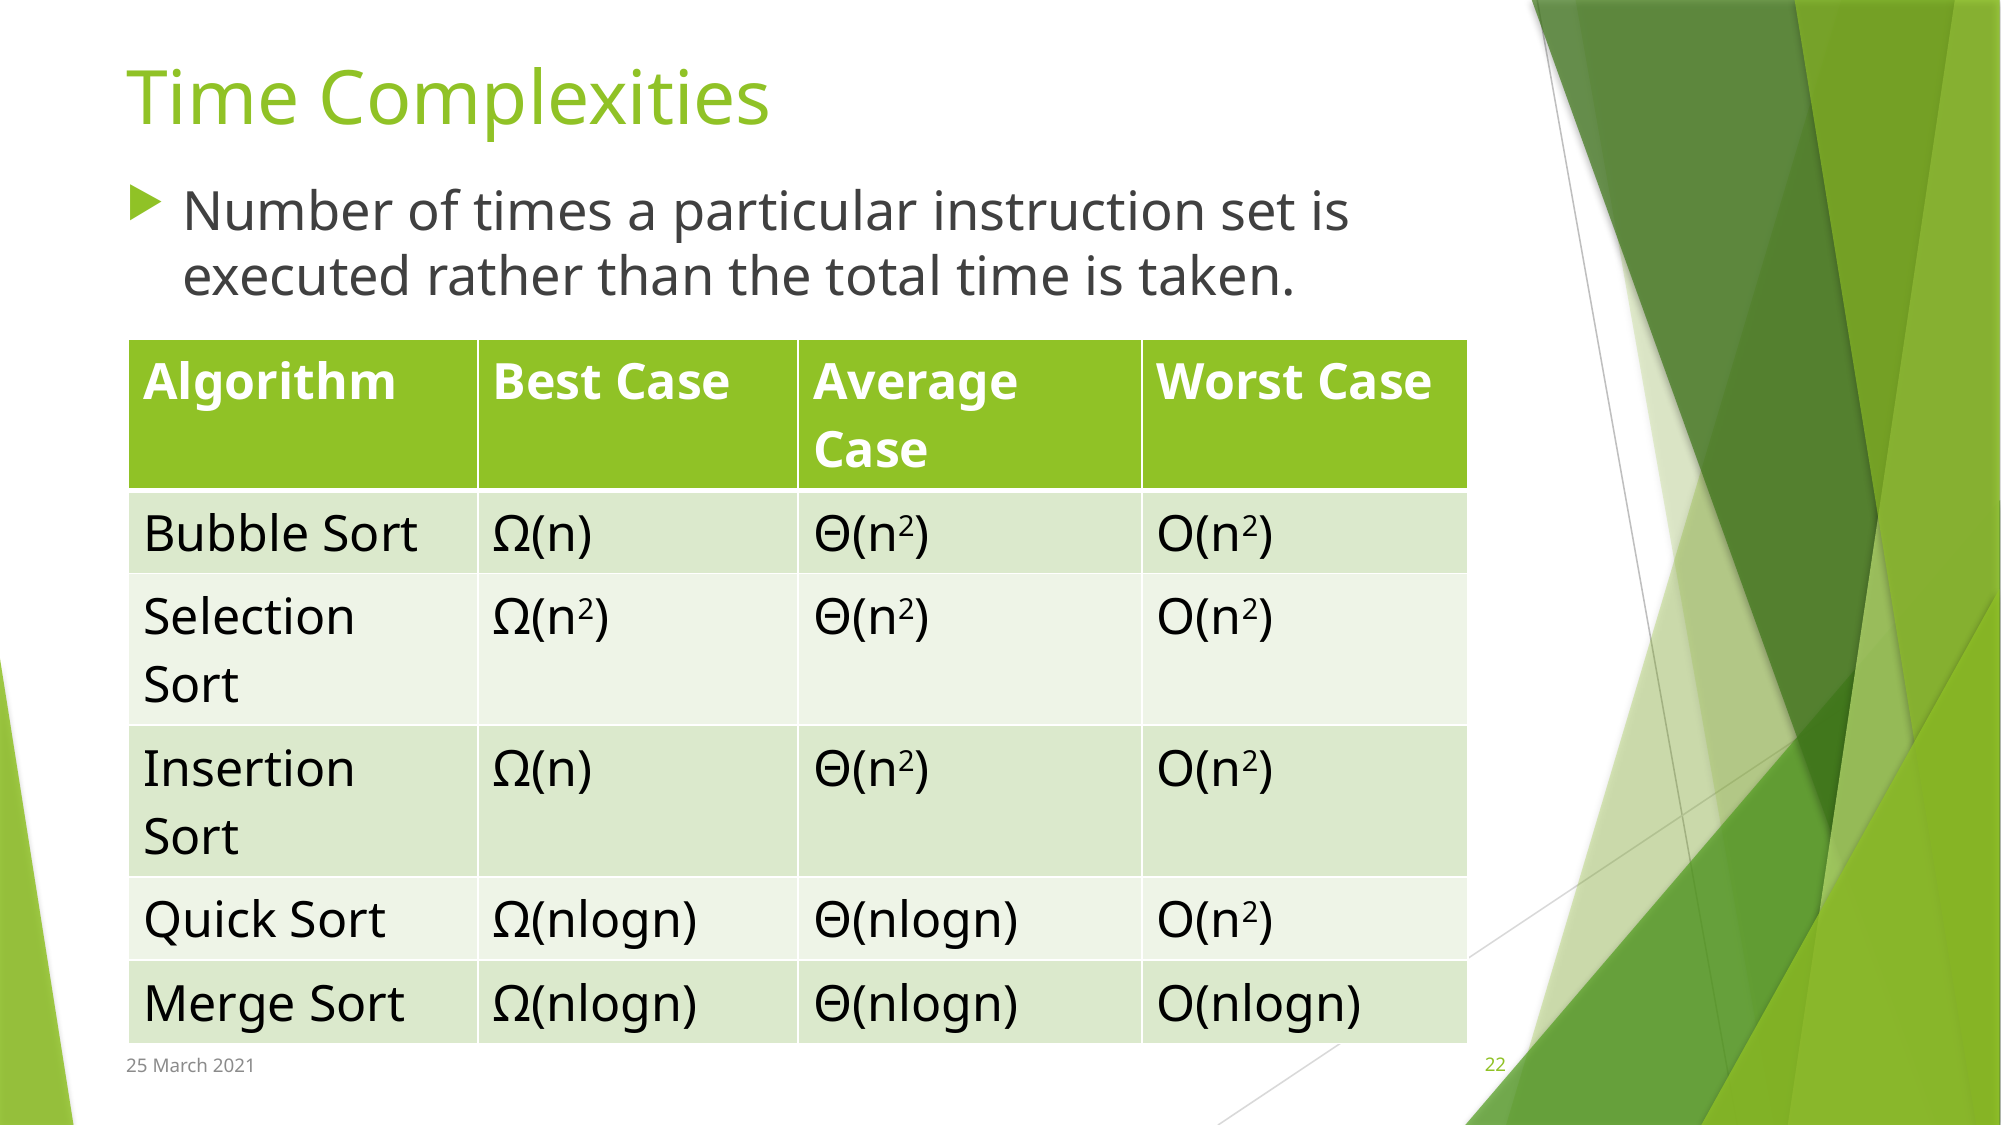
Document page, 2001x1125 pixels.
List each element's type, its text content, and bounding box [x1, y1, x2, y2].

table_cell Θ(n2) [799, 493, 1141, 573]
table_cell O(n2) [1143, 878, 1467, 959]
list Number of times a particular instruction set is executed rather than the total time is taken. [111, 168, 1522, 1035]
table_cell O(n2) [1143, 574, 1467, 724]
table_cell Ω(n) [479, 493, 797, 573]
title Time Complexities [111, 41, 1522, 152]
table_cell Θ(nlogn) [799, 961, 1141, 1043]
table_header Best Case [479, 340, 797, 488]
table_cell Ω(nlogn) [479, 878, 797, 959]
table_cell O(n2) [1143, 726, 1467, 876]
table_cell Θ(n2) [799, 726, 1141, 876]
footer 25 March 2021 [111, 1035, 1145, 1095]
table_header Average Case [799, 340, 1141, 488]
table_cell Insertion Sort [129, 726, 477, 876]
table_header Algorithm [129, 340, 477, 488]
table_cell Θ(n2) [799, 574, 1141, 724]
slide_number 22 [1409, 1035, 1522, 1095]
table_cell O(n2) [1143, 493, 1467, 573]
table_cell Θ(nlogn) [799, 878, 1141, 959]
table_cell Ω(nlogn) [479, 961, 797, 1043]
table_cell Selection Sort [129, 574, 477, 724]
table_cell Bubble Sort [129, 493, 477, 573]
table_cell Merge Sort [129, 961, 477, 1043]
table_cell Quick Sort [129, 878, 477, 959]
table_cell Ω(n2) [479, 574, 797, 724]
table_cell Ω(n) [479, 726, 797, 876]
table_cell O(nlogn) [1143, 961, 1467, 1043]
table_header Worst Case [1143, 340, 1467, 488]
